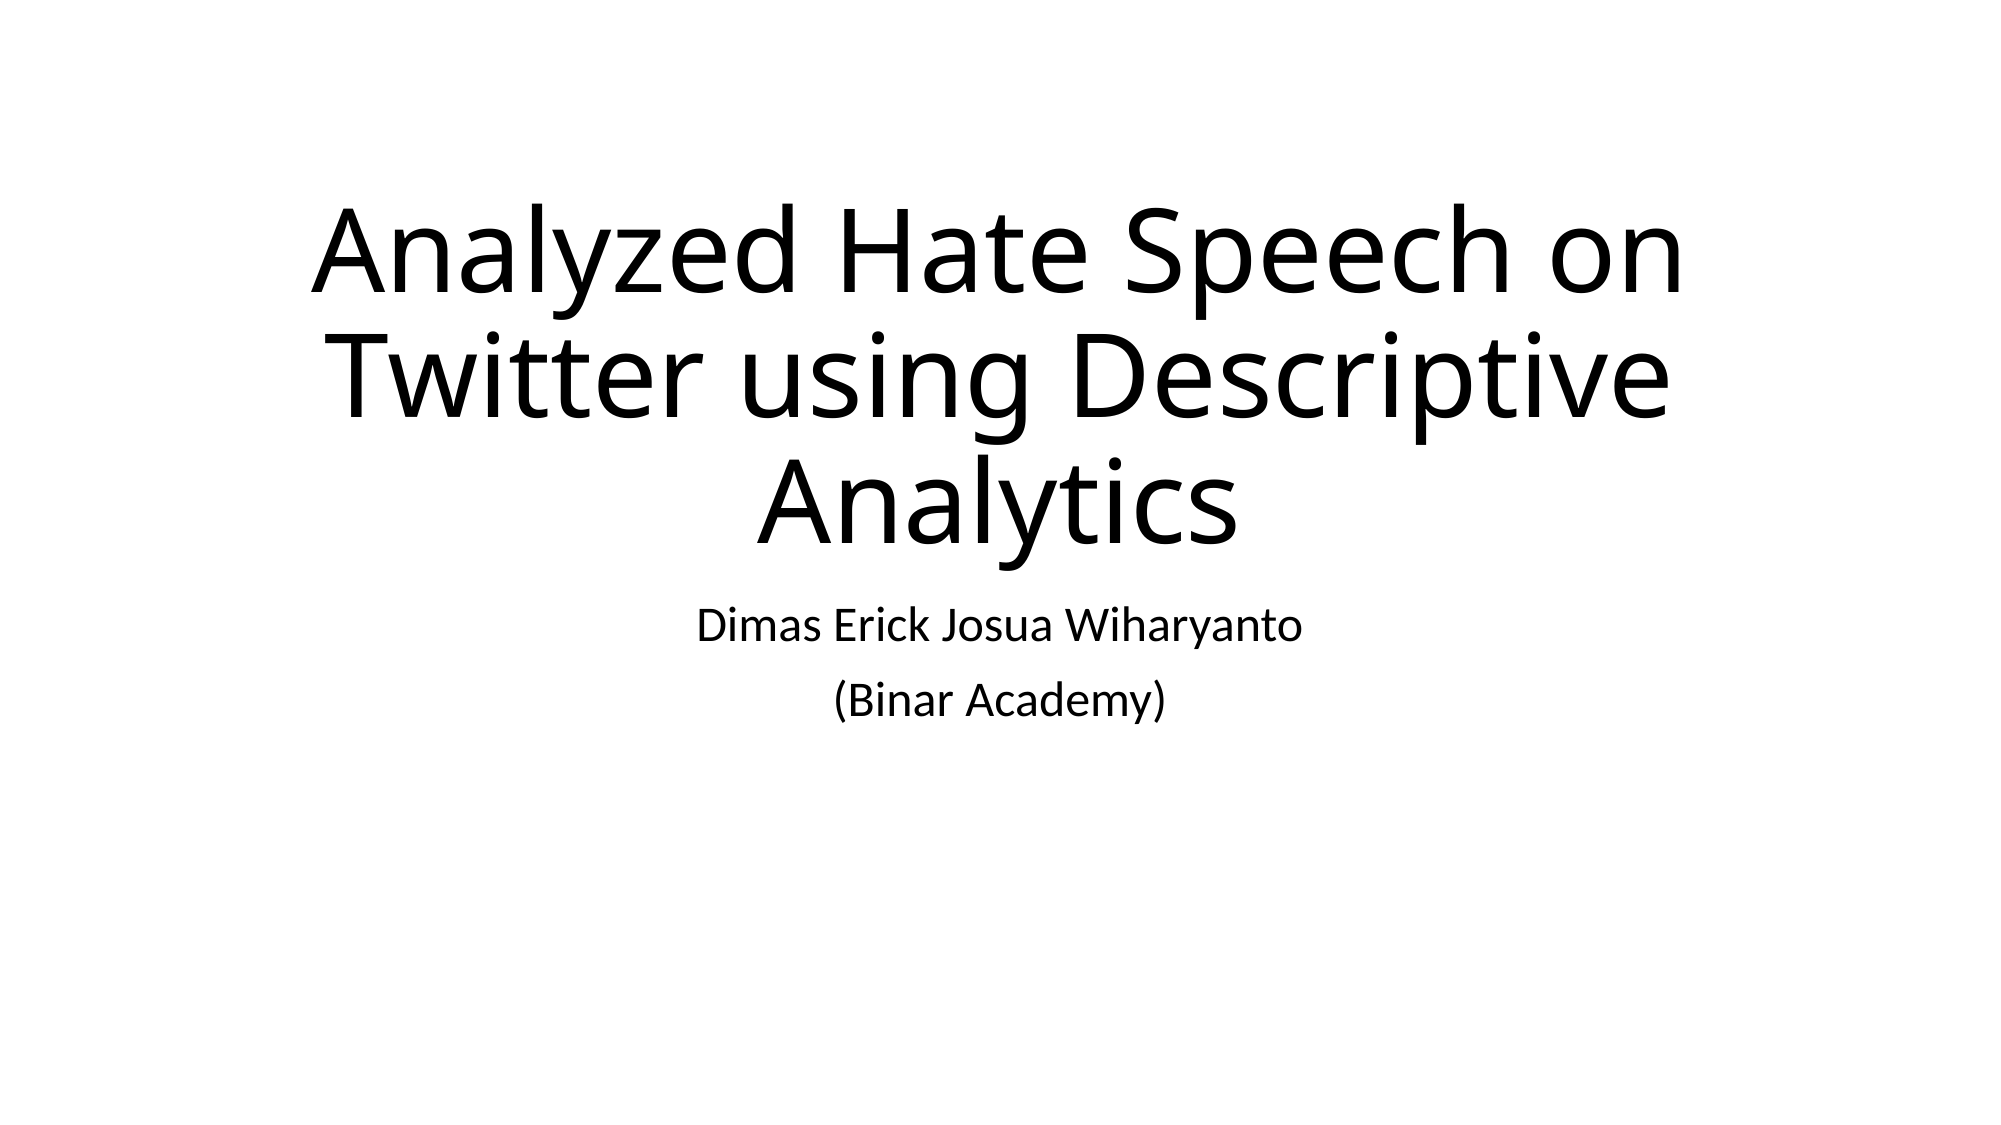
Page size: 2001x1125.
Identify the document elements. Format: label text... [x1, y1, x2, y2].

title Analyzed Hate Speech on Twitter using Descriptive Analytics [249, 184, 1750, 576]
subtitle Dimas Erick Josua Wiharyanto (Binar Academy) [249, 590, 1750, 863]
